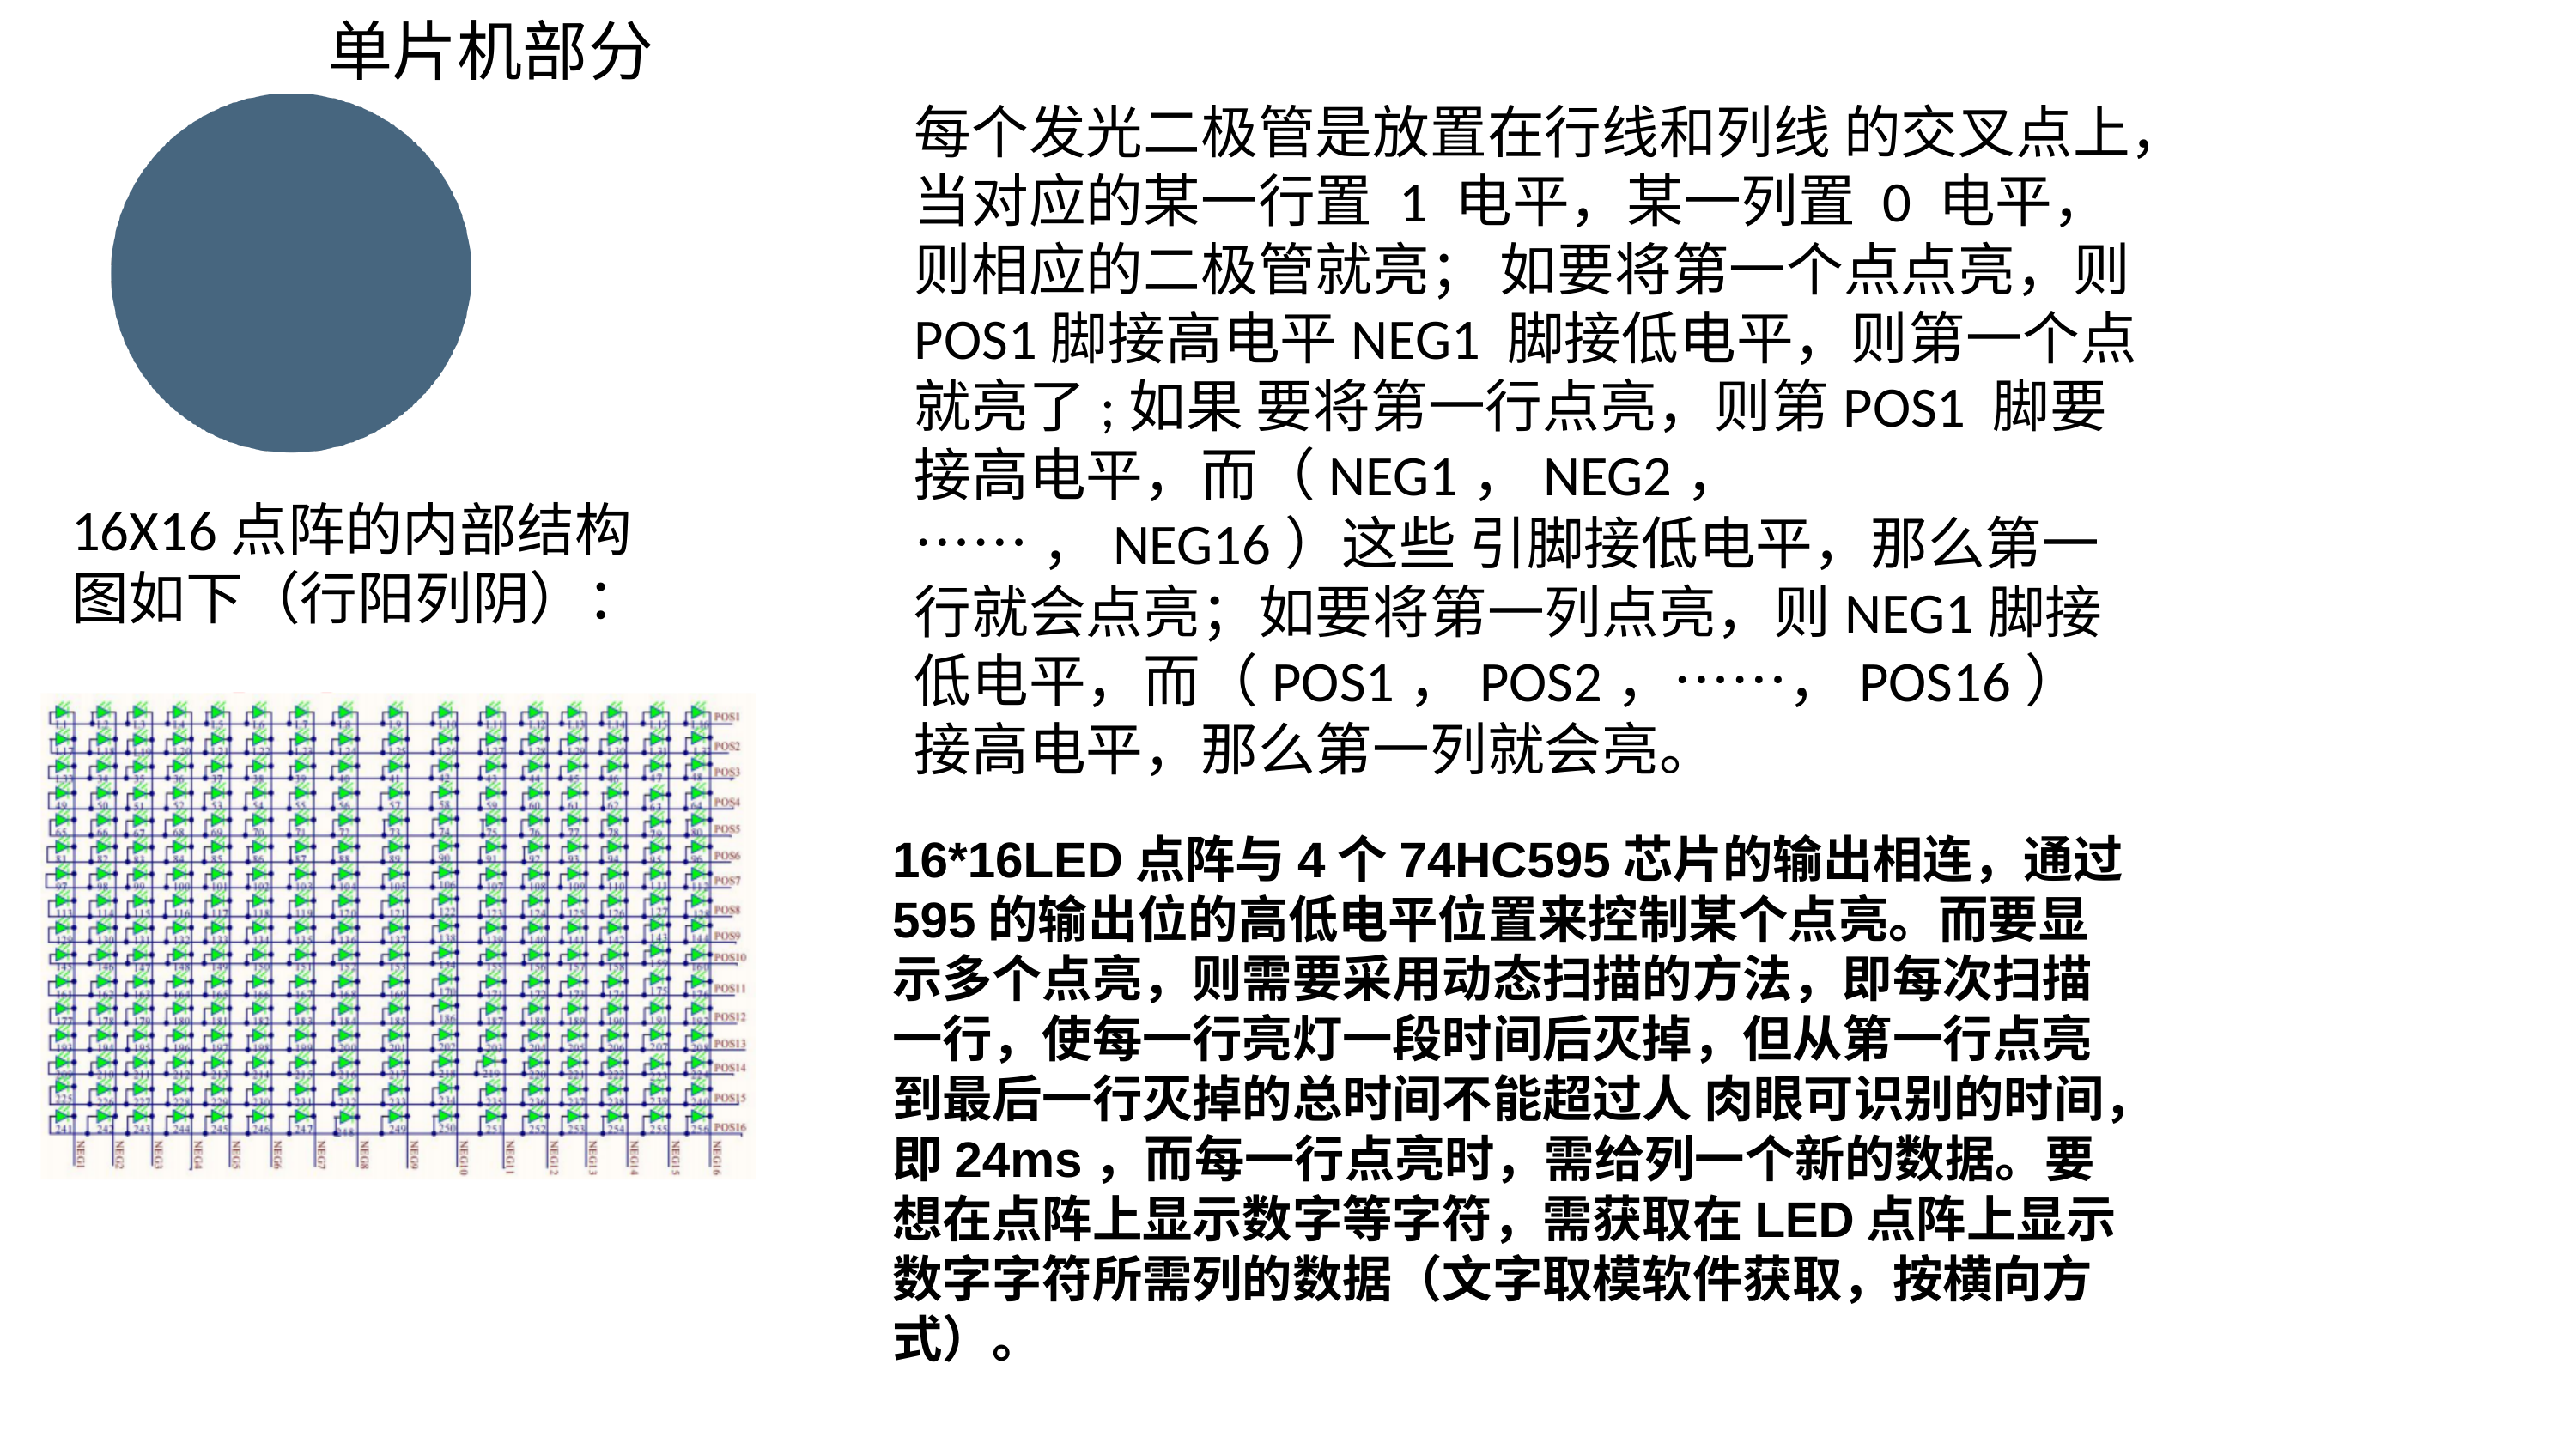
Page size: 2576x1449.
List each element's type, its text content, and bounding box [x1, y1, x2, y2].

picture [21, 692, 756, 1187]
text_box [759, 1034, 2116, 1089]
text_box 16X16点阵的内部结构图如下（行阳列阴）： [58, 487, 687, 690]
text_box 每个发光二极管是放置在行线和列线 的交叉点上，当对应的某一行置 1 电平，某一列置 0 电平，则相应的二极管就亮； 如要将第一个点点亮，则 POS1脚接高电平NEG1 脚接低电平，则第一个点就亮了;如果 要将第一行点亮，则第POS1 脚要接高电平，而（NEG1，NEG2，…… ，NEG16）这些 引脚接低电平，那么第一行就会点亮；如要将第一列点亮，则NEG1脚接低电平，而（POS1，POS2，……，POS16）接高电平，那么第一列就会亮。 [902, 89, 2151, 821]
picture [106, 88, 477, 457]
text_box 16*16LED点阵与4个74HC595芯片的输出相连，通过595的输出位的高低电平位置来控制某个点亮。而要显示多个点亮，则需要采用动态扫描的方法，即每次扫描一行，使每一行亮灯一段时间后灭掉，但从第一行点亮到最后一行灭掉的总时间不能超过人 肉眼可识别的时间，即24ms，而每一行点亮时，需给列一个新的数据。要想在点阵上显示数字等字符，需获取在LED点阵上显示数字字符所需列的数据（文字取模软件获取，按横向方式）。 [879, 821, 2151, 1374]
text_box 单片机部分 [314, 3, 666, 94]
